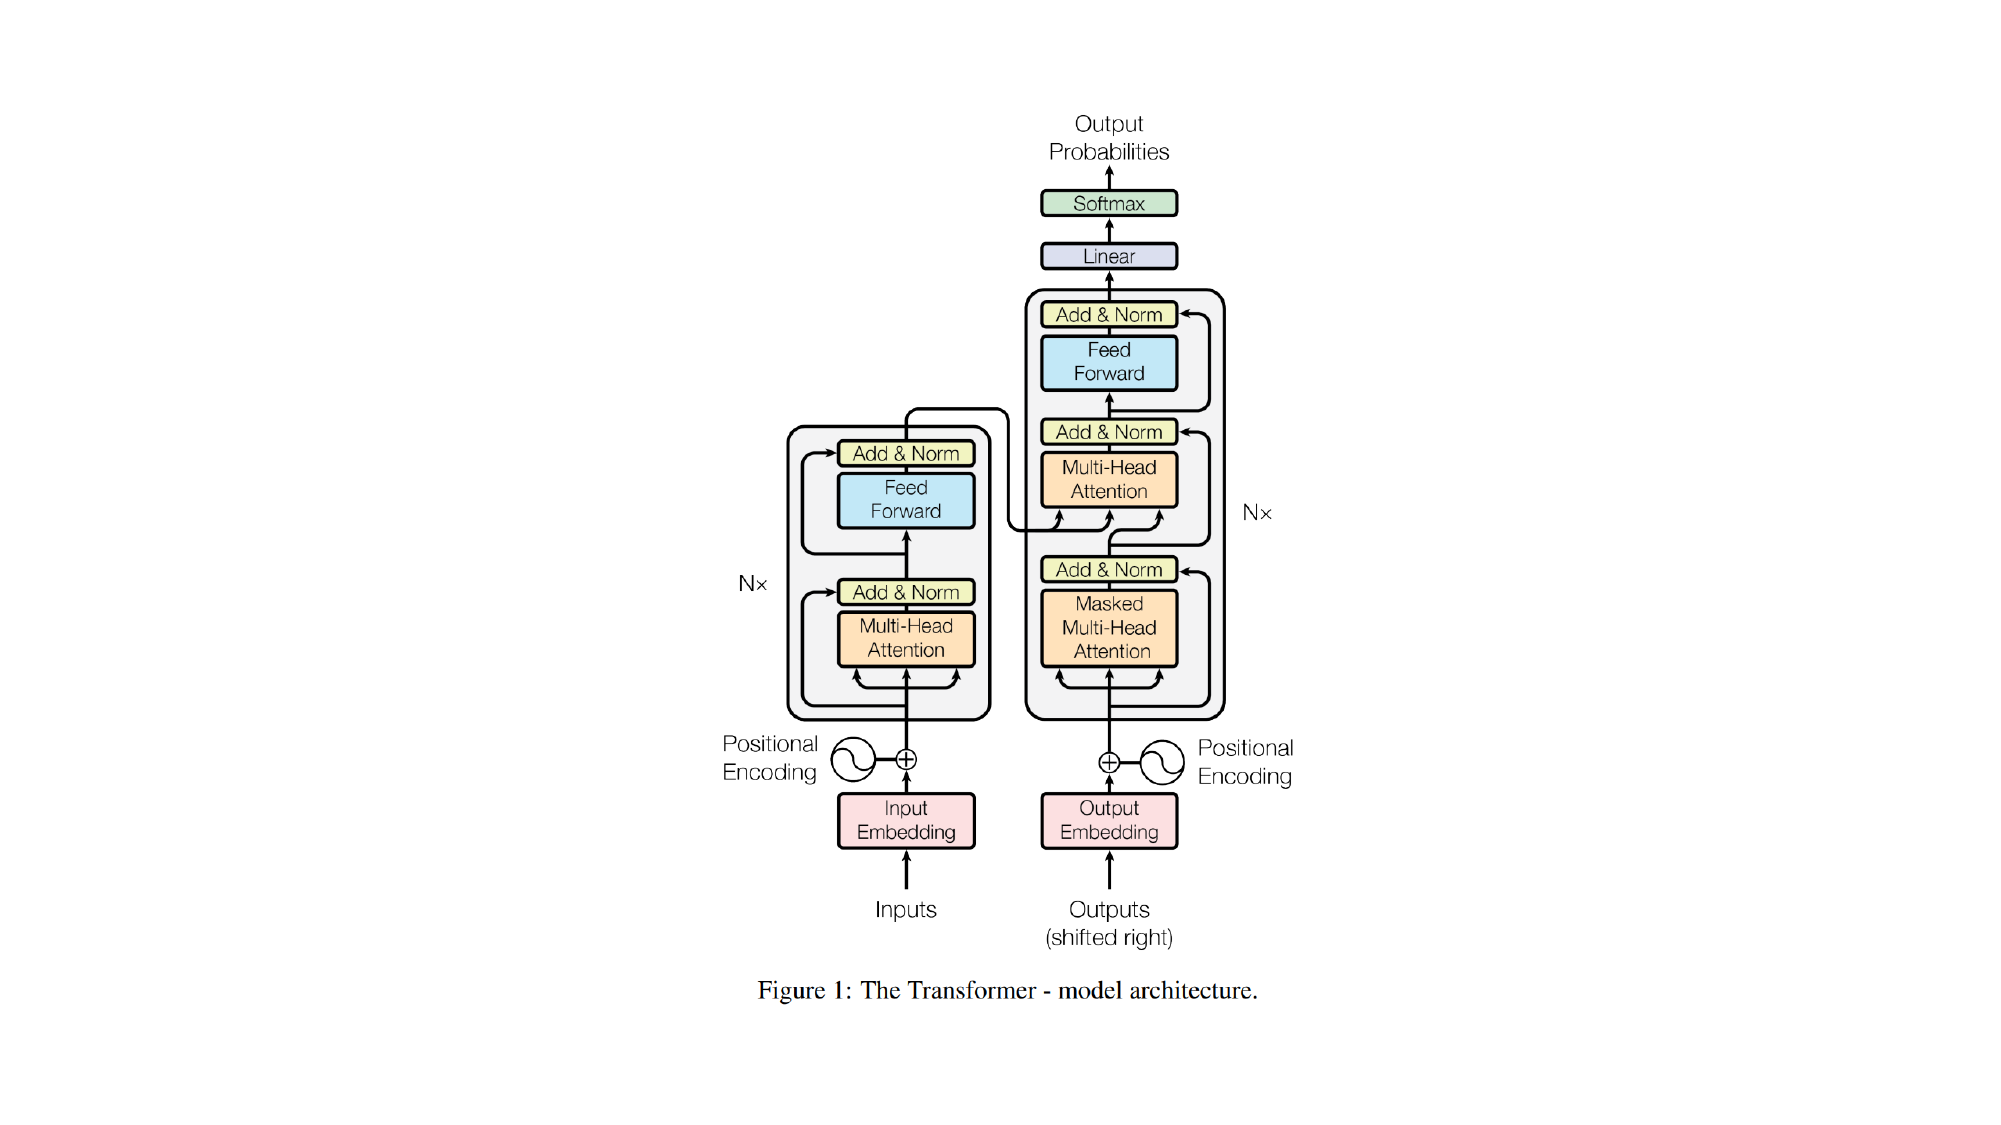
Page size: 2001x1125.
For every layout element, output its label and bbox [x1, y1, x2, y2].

picture [535, 91, 1465, 1034]
